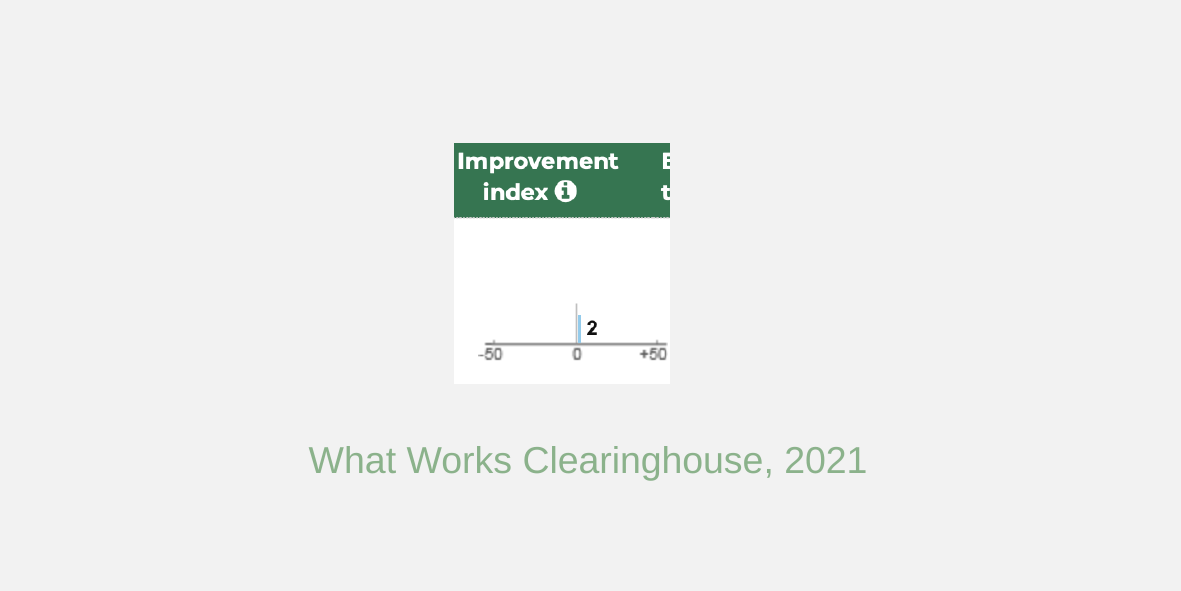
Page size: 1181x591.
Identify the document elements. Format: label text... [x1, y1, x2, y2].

picture [453, 142, 671, 385]
text_box What Works Clearinghouse, 2021 [293, 383, 888, 489]
